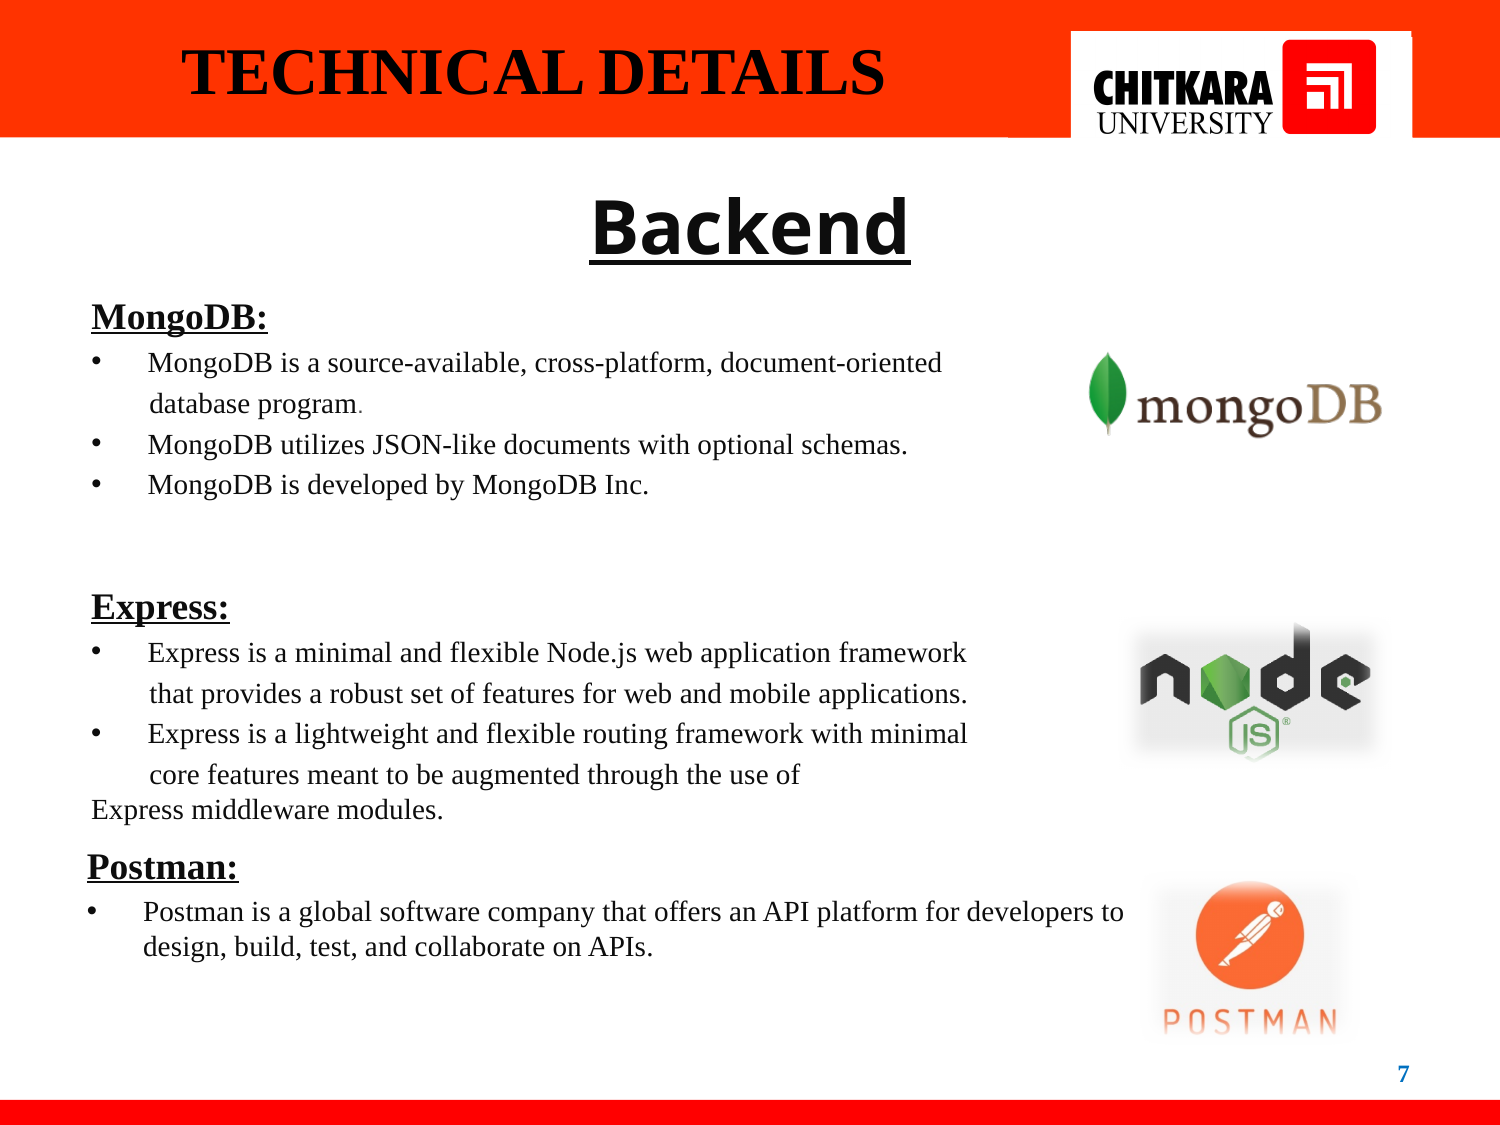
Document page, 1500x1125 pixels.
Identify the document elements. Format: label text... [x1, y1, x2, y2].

slide_number 7 [1074, 1042, 1425, 1103]
text_box Postman: Postman is a global software company that offers an API platform for developers to design, build, test, and collaborate on APIs. [71, 834, 1171, 1031]
title TECHNICAL DETAILS [0, 0, 1070, 136]
picture [1074, 37, 1391, 138]
list MongoDB: MongoDB is a source-available, cross-platform, document-oriented database program. MongoDB utilizes JSON-like documents with optional schemas. MongoDB is developed by MongoDB Inc. [76, 284, 1433, 551]
picture [1139, 870, 1361, 1047]
picture [1077, 342, 1393, 448]
picture [1117, 615, 1393, 769]
text_box Backend [71, 171, 1429, 277]
text_box Express: Express is a minimal and flexible Node.js web application framework that provides a robust set of features for web and mobile applications. Express is a lightweight and flexible routing framework with minimal core features meant to be augmented through the use of Express middleware modules. [76, 574, 1176, 841]
